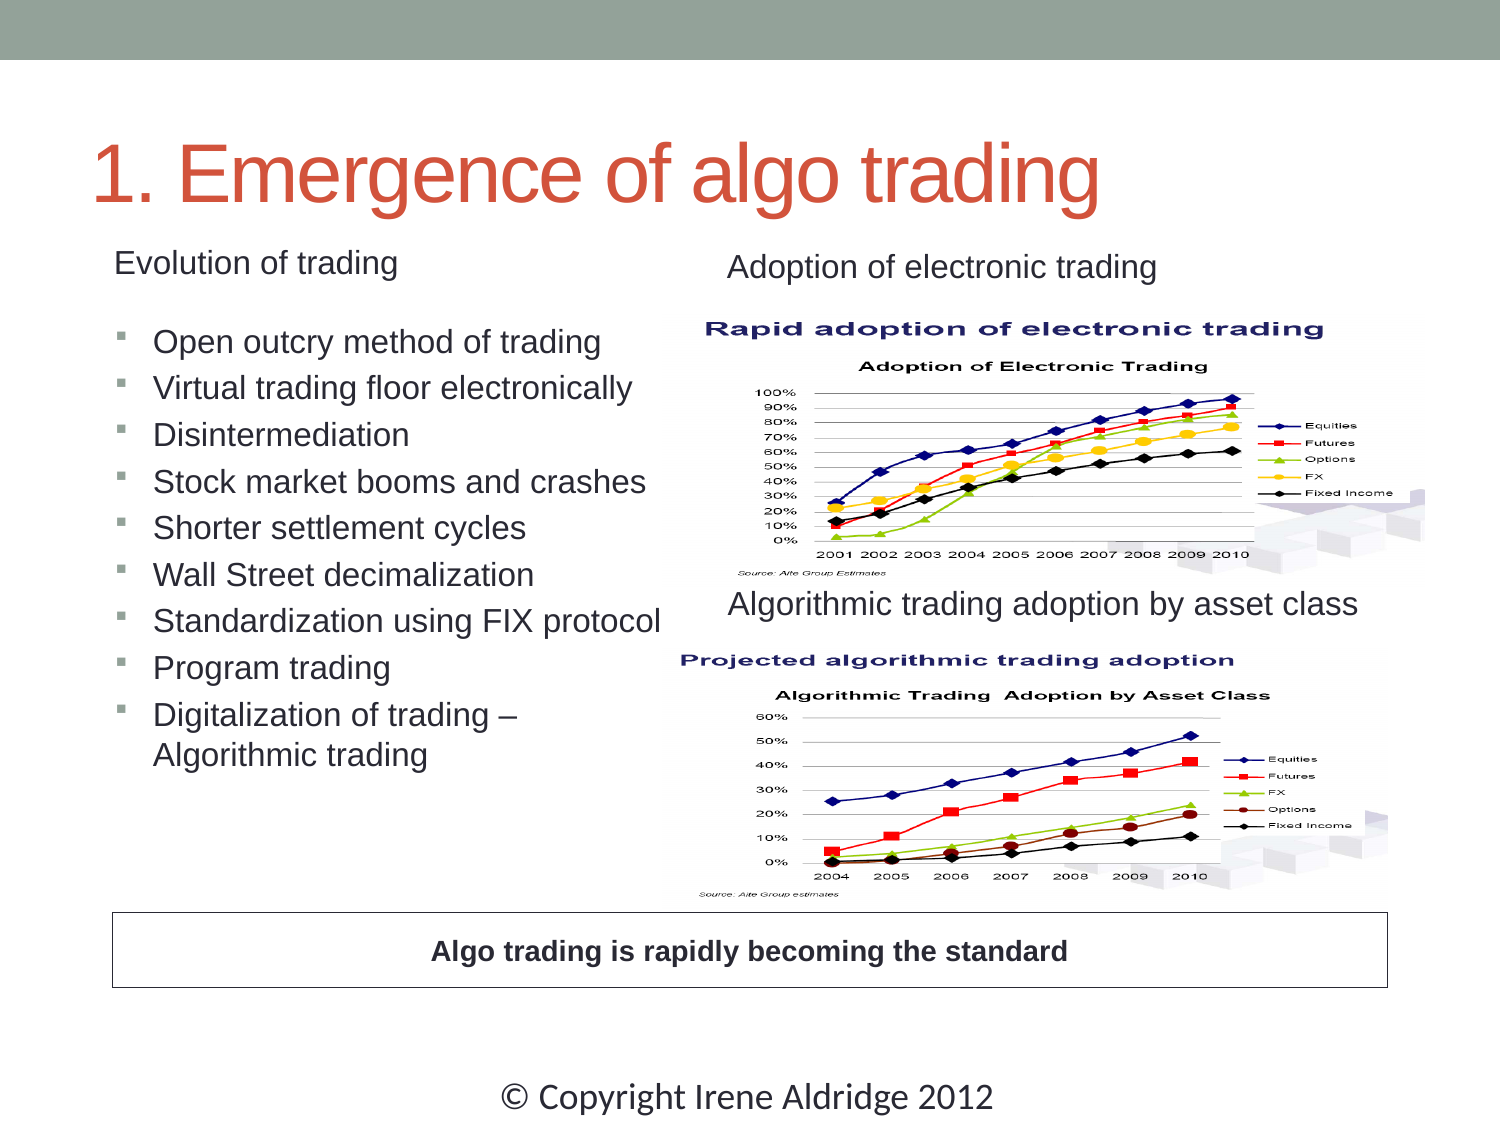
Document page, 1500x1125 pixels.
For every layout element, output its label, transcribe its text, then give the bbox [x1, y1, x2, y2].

text_box Algo trading is rapidly becoming the standard [112, 912, 1388, 988]
text_box Adoption of electronic trading [712, 237, 1174, 293]
text_box Algorithmic trading adoption by asset class [713, 594, 1375, 630]
title 1. Emergence of algo trading [75, 87, 1425, 250]
list Open outcry method of trading Virtual trading floor electronically Disintermediation Stock market booms and crashes Shorter settlement cycles Wall Street decimalization Standardization using FIX protocol Program trading Digitalization of trading – Algorithmic trading [99, 312, 688, 813]
text_box Evolution of trading [99, 234, 415, 289]
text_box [662, 647, 1388, 910]
text_box © Copyright Irene Aldridge 2012 [484, 1064, 1010, 1125]
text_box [662, 312, 1426, 587]
